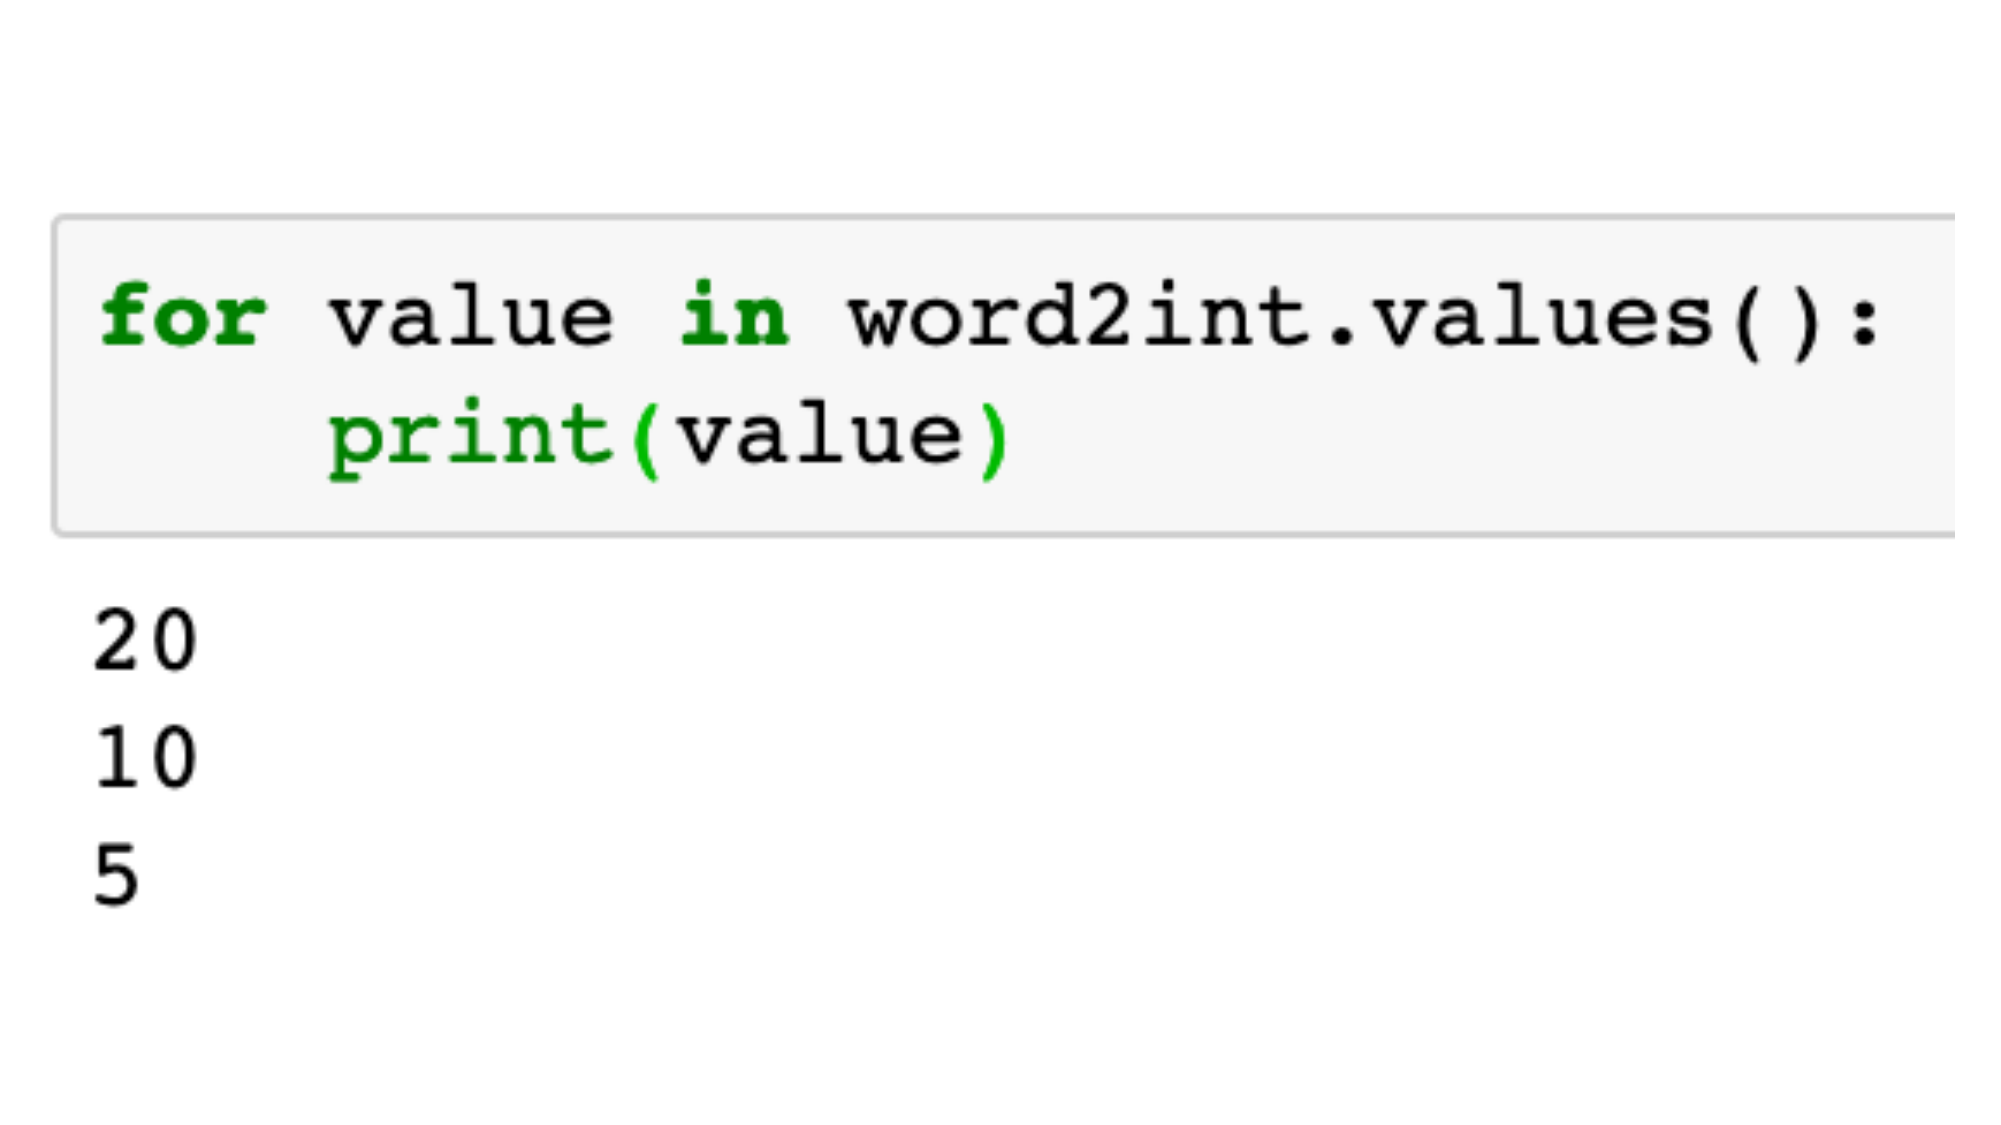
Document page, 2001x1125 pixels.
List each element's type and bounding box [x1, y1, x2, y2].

picture [7, 142, 1955, 999]
